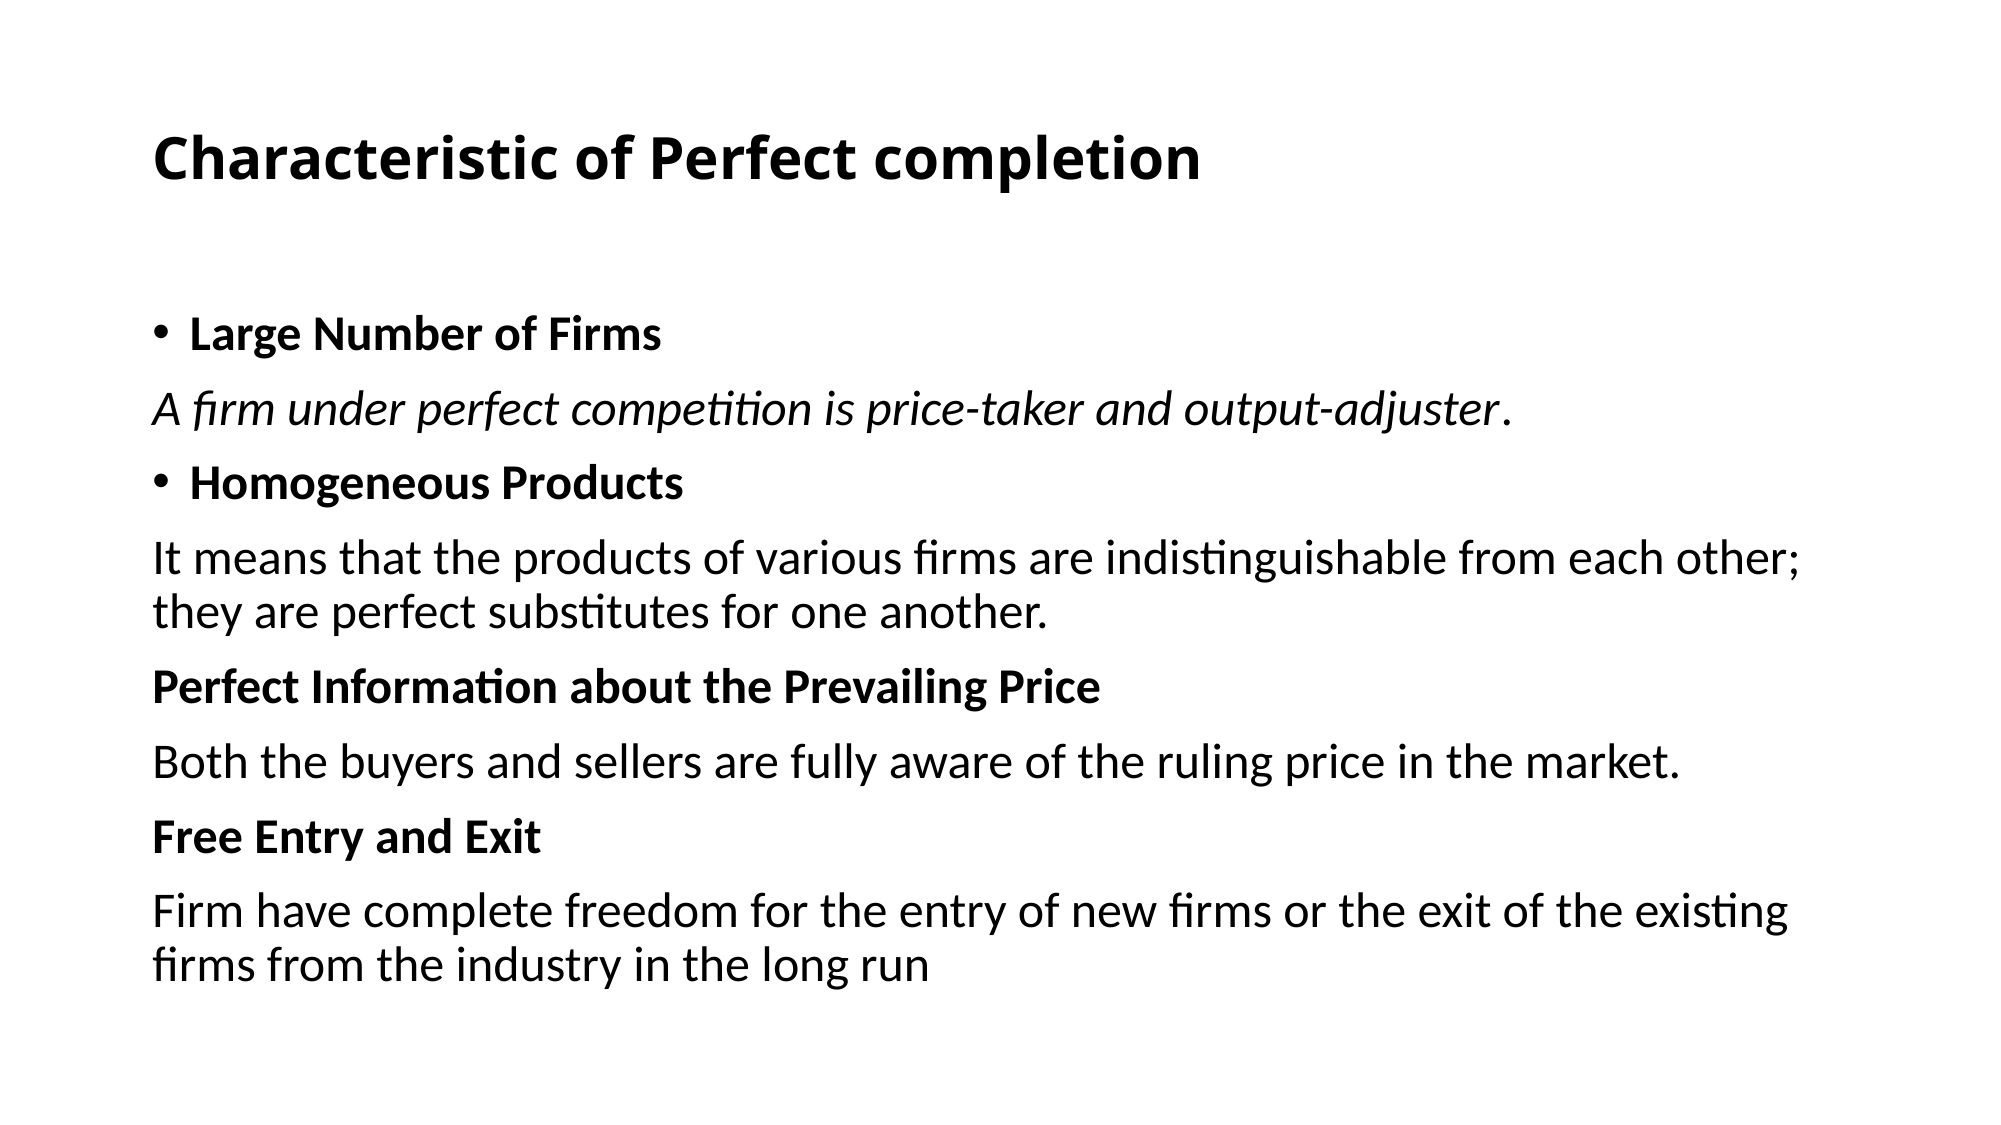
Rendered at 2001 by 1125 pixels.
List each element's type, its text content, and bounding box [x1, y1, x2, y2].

list Large Number of Firms A firm under perfect competition is price-taker and output-adjuster. Homogeneous Products It means that the products of various firms are indistinguishable from each other; they are perfect substitutes for one another. Perfect Information about the Prevailing Price Both the buyers and sellers are fully aware of the ruling price in the market. Free Entry and Exit Firm have complete freedom for the entry of new firms or the exit of the existing firms from the industry in the long run [137, 299, 1863, 1014]
title Characteristic of Perfect completion [137, 59, 1863, 262]
